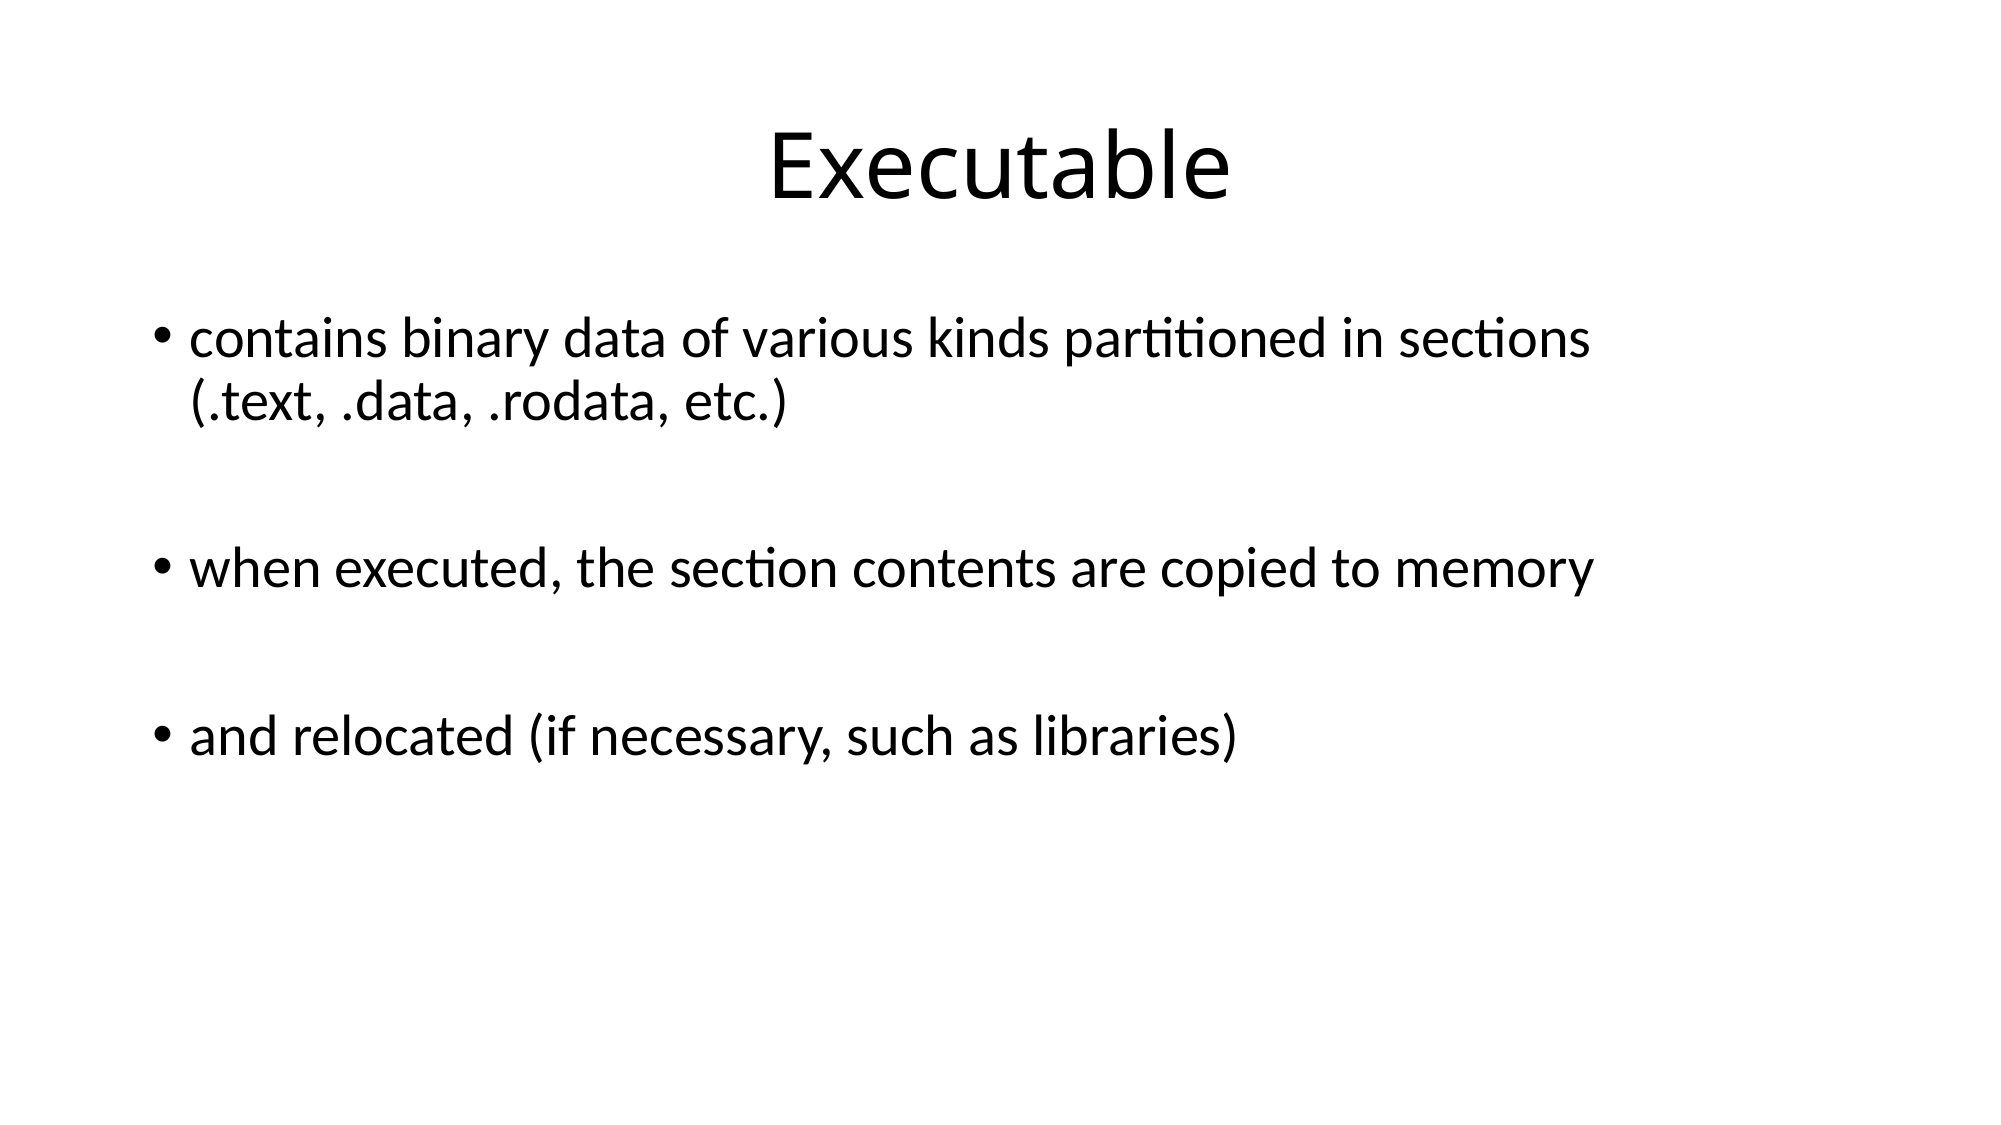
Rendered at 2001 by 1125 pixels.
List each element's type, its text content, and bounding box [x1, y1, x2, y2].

title Executable [137, 59, 1863, 278]
list contains binary data of various kinds partitioned in sections (.text, .data, .rodata, etc.) when executed, the section contents are copied to memory and relocated (if necessary, such as libraries) [137, 299, 1863, 1014]
